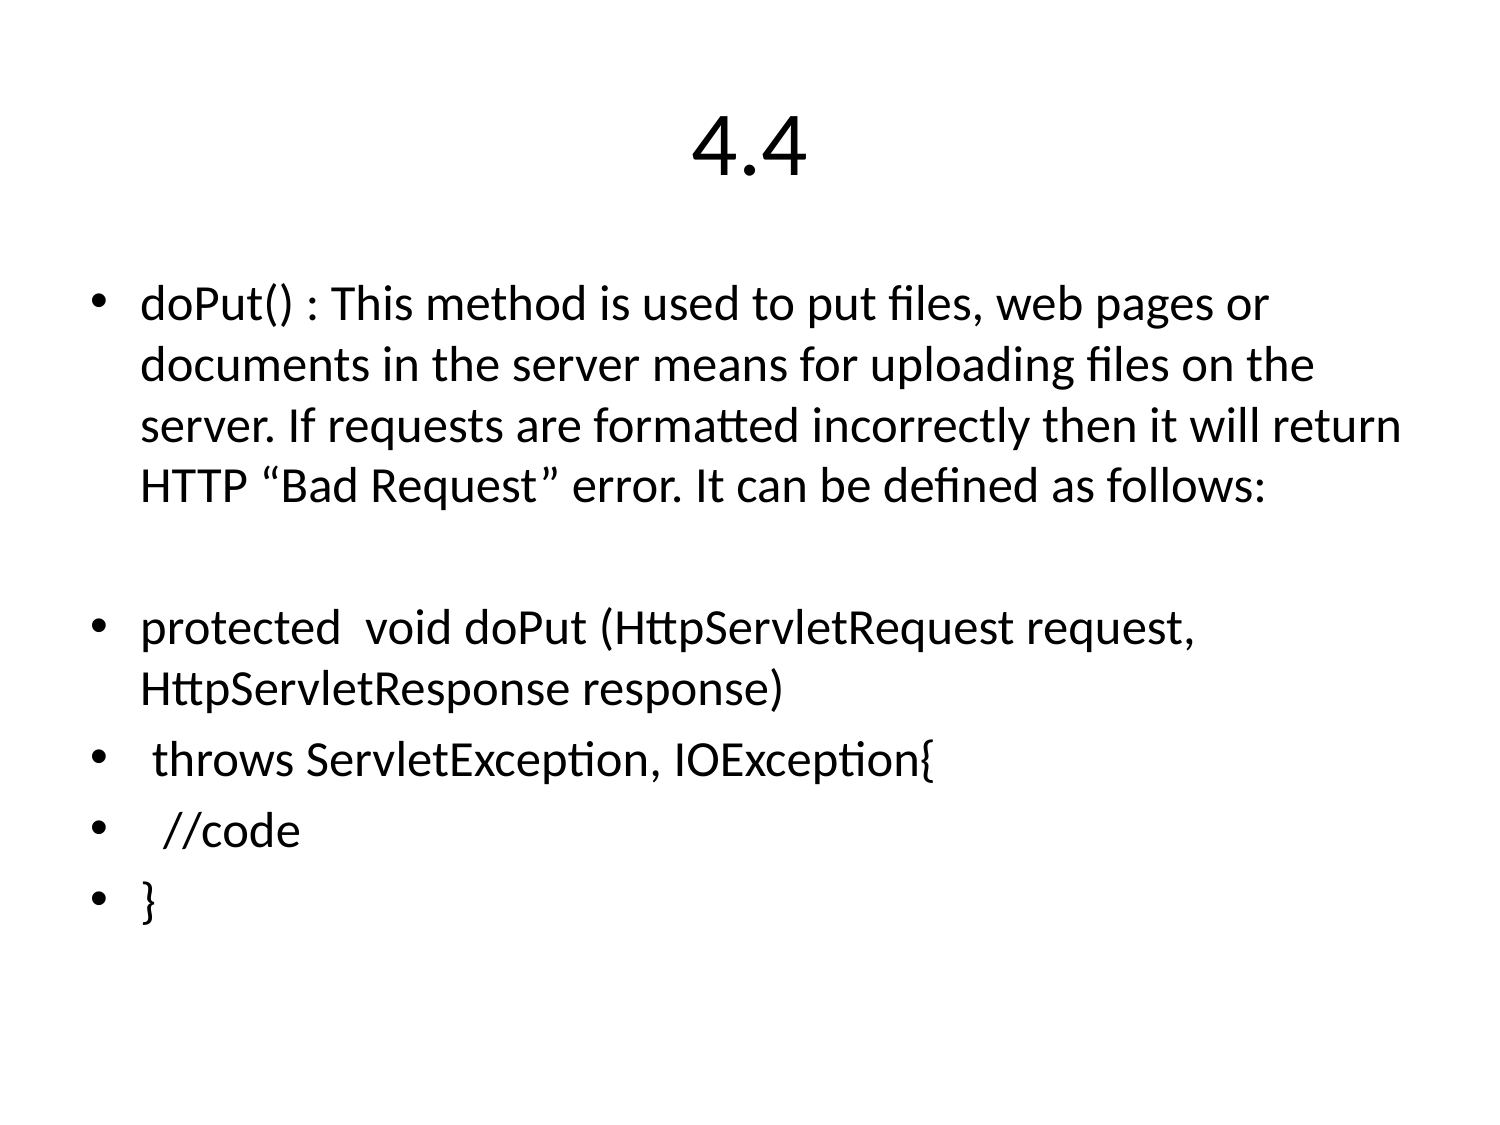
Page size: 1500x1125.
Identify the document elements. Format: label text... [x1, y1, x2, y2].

list doPut() : This method is used to put files, web pages or documents in the server means for uploading files on the server. If requests are formatted incorrectly then it will return HTTP “Bad Request” error. It can be defined as follows: protected void doPut (HttpServletRequest request, HttpServletResponse response) throws ServletException, IOException{ //code } [75, 262, 1425, 1005]
title 4.4 [75, 45, 1425, 233]
